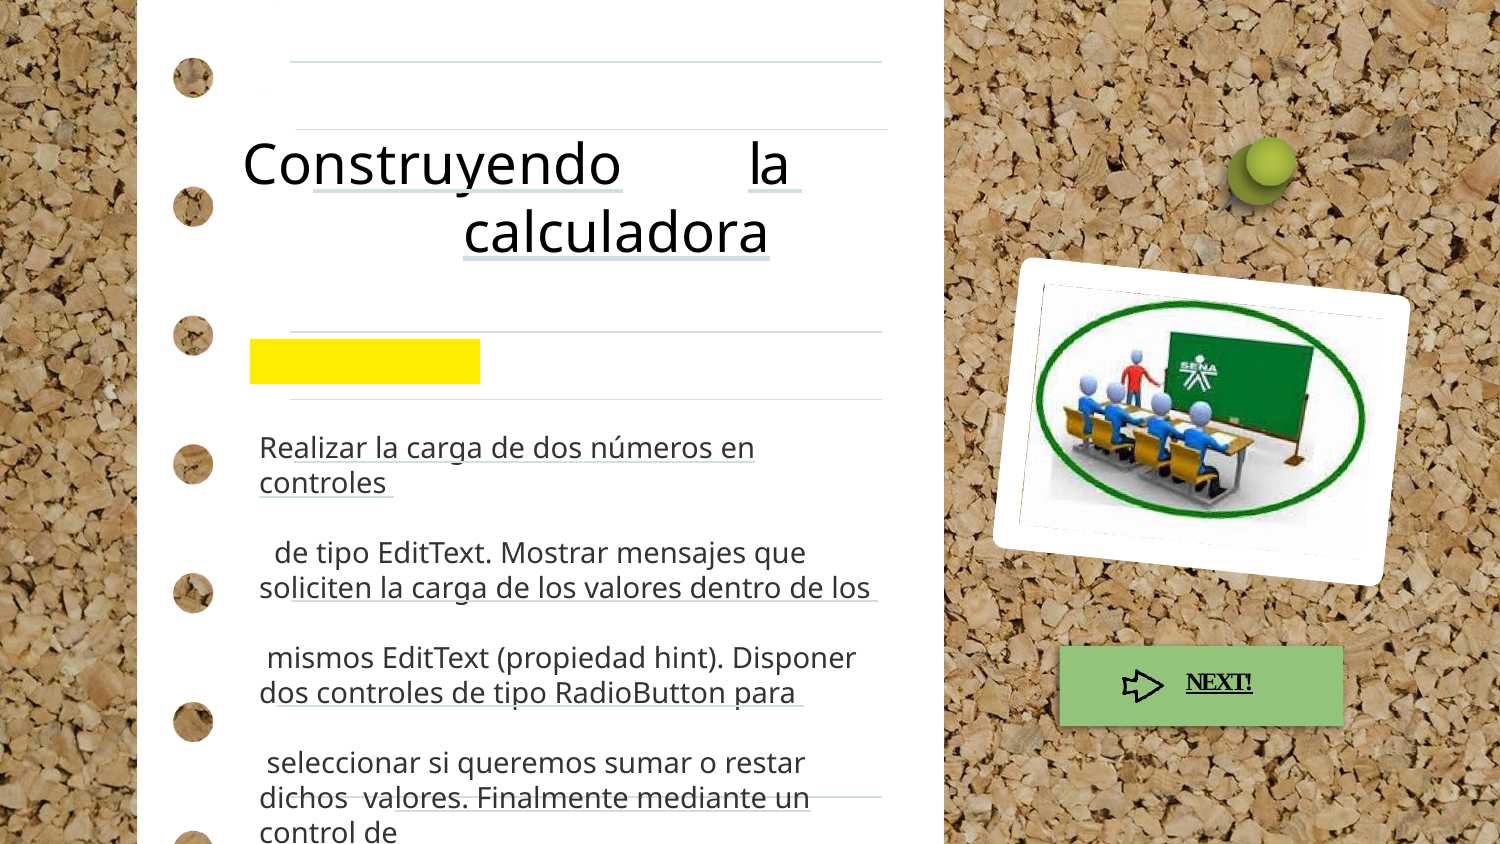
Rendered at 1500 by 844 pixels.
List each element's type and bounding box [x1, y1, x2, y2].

picture [945, 0, 1500, 844]
picture [0, 0, 136, 844]
text_box [136, 0, 945, 844]
text_box [1047, 638, 1351, 738]
text_box [992, 126, 1411, 587]
